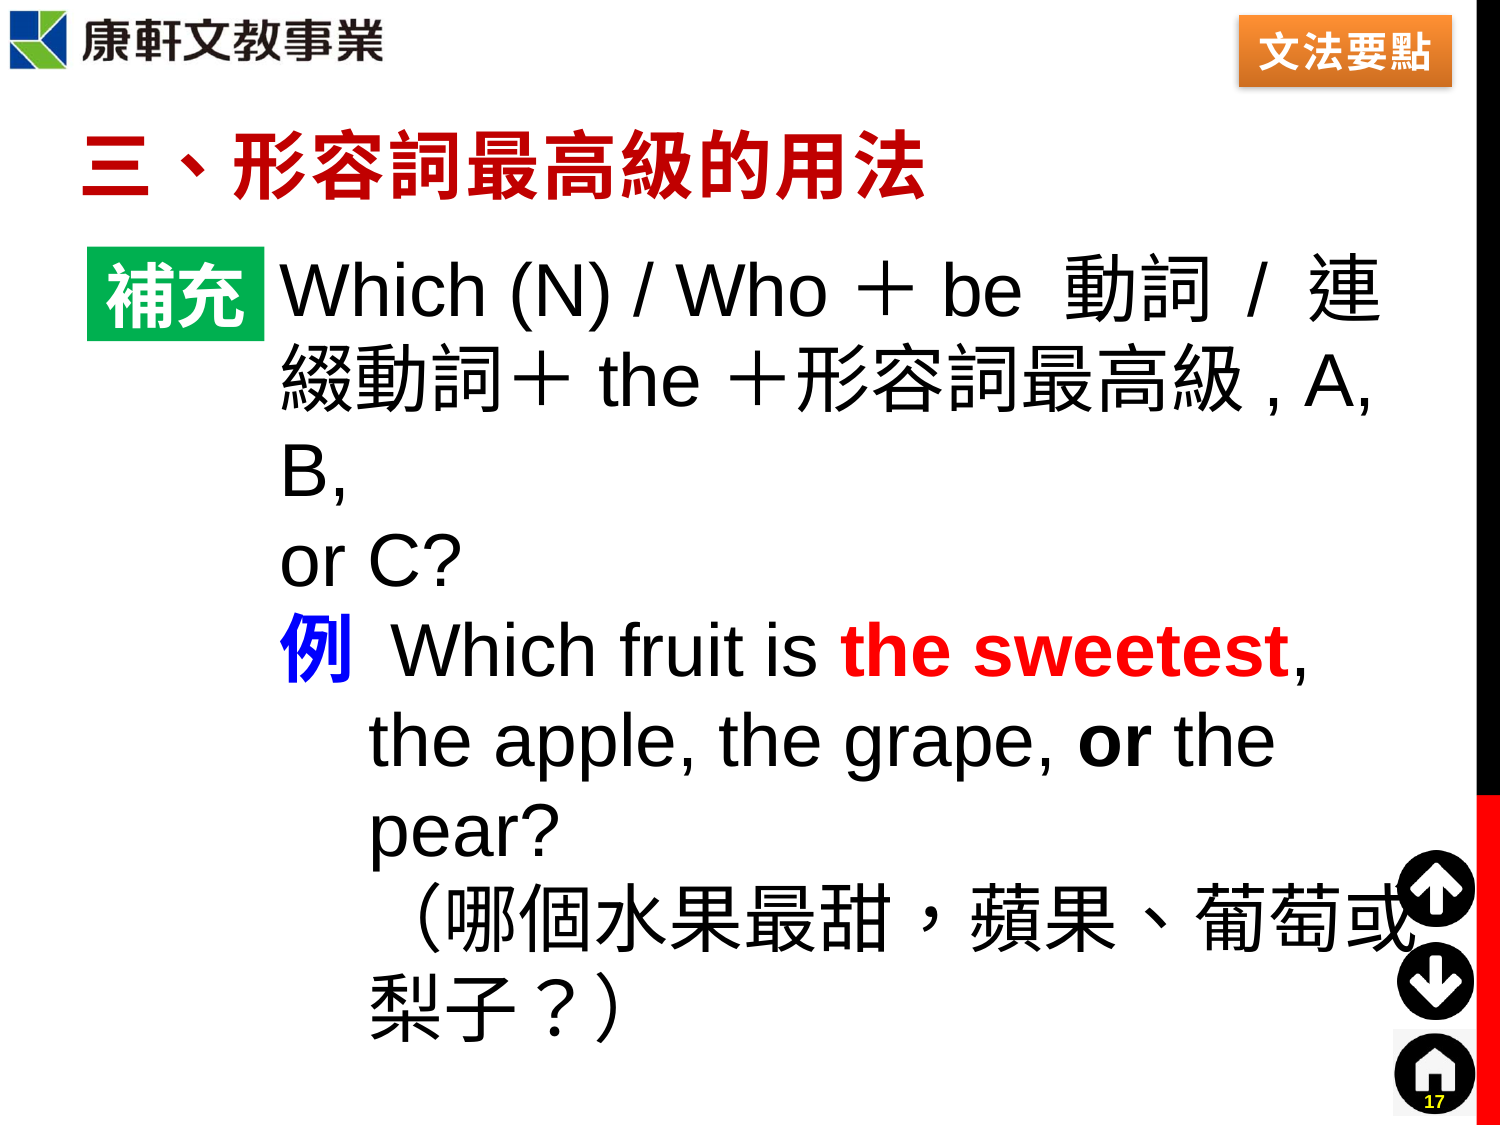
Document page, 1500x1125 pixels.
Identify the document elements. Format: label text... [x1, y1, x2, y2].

picture [1393, 1029, 1476, 1116]
text_box 三、形容詞最高級的用法 [63, 111, 1082, 217]
picture [1397, 850, 1475, 928]
text_box Which (N) / Who＋be 動詞 / 連綴動詞＋the＋形容詞最高級, A, B, or C? 例 Which fruit is the sweetest, the apple, the grape, or the pear? （哪個水果最甜，蘋果、葡萄或梨子？） [265, 234, 1447, 1059]
text_box 補充 [85, 245, 266, 343]
picture [1396, 942, 1475, 1020]
text_box 文法要點 [1239, 15, 1452, 87]
picture [8, 9, 387, 70]
